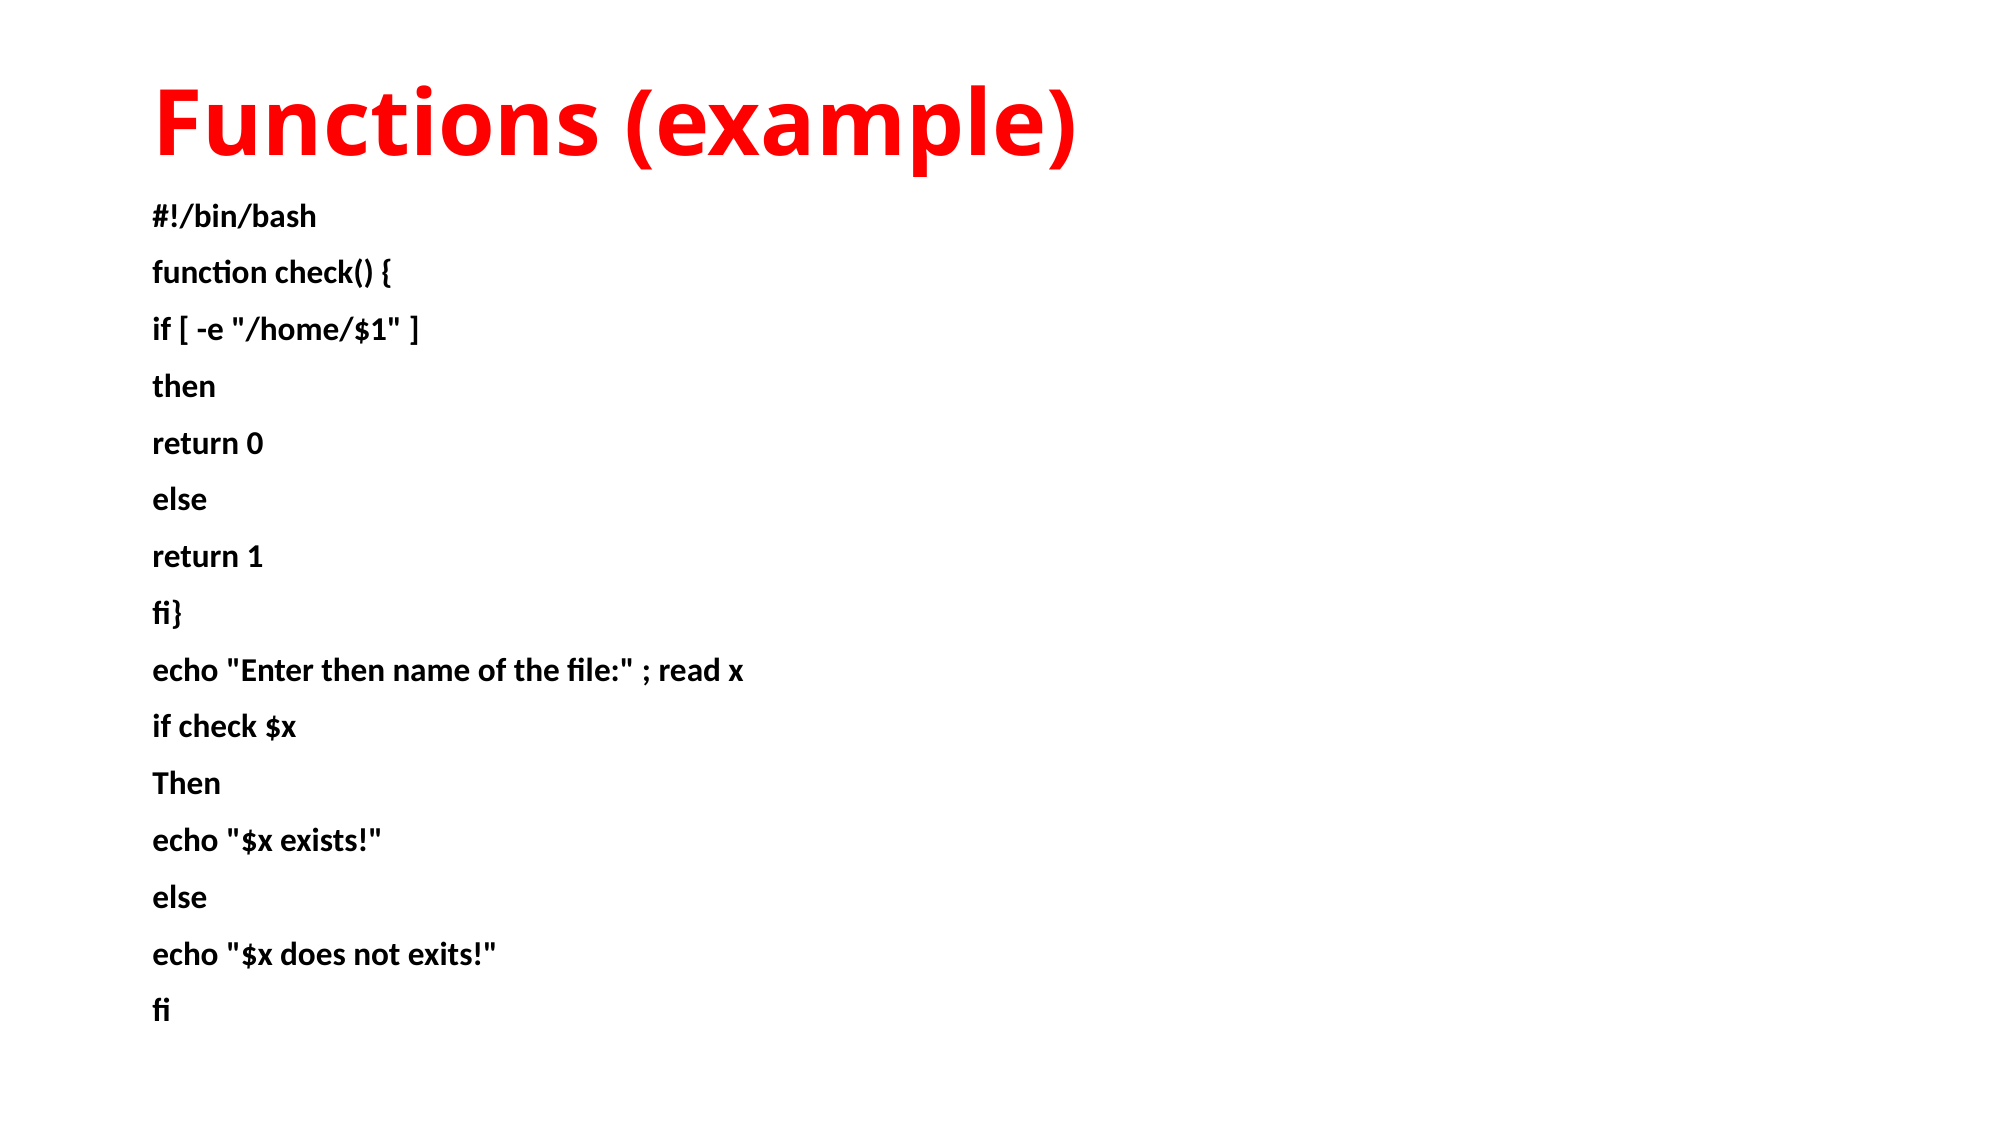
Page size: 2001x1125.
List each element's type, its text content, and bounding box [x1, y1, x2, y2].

list #!/bin/bash function check() { if [ -e "/home/$1" ] then return 0 else return 1 fi} echo "Enter then name of the file:" ; read x if check $x Then echo "$x exists!" else echo "$x does not exits!" fi [137, 190, 1863, 1014]
title Functions (example) [137, 59, 1863, 190]
